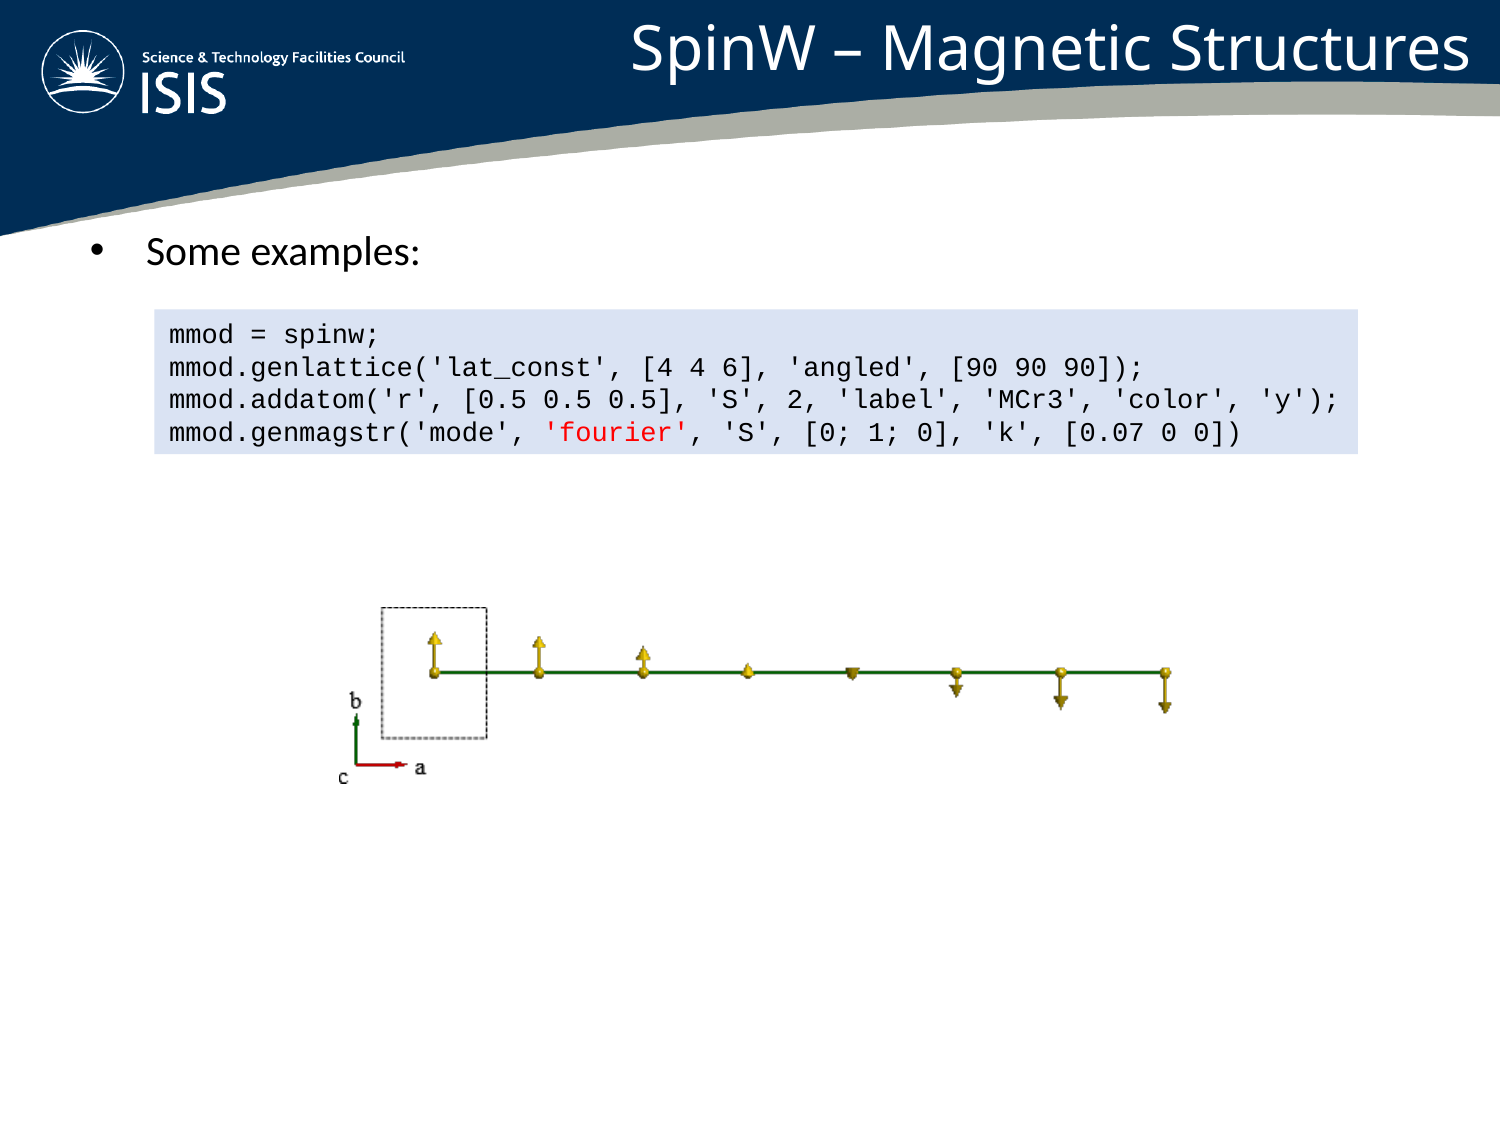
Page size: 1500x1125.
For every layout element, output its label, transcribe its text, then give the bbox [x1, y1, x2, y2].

picture [0, 0, 1500, 302]
picture [339, 607, 1173, 784]
text_box mmod = spinw; mmod.genlattice('lat_const', [4 4 6], 'angled', [90 90 90]); mmod.addatom('r', [0.5 0.5 0.5], 'S', 2, 'label', 'MCr3', 'color', 'y'); mmod.genmagstr('mode', 'fourier', 'S', [0; 1; 0], 'k', [0.07 0 0]) [154, 309, 1358, 455]
list Some examples: [75, 216, 1425, 298]
text_box SpinW – Magnetic Structures [447, 0, 1487, 92]
